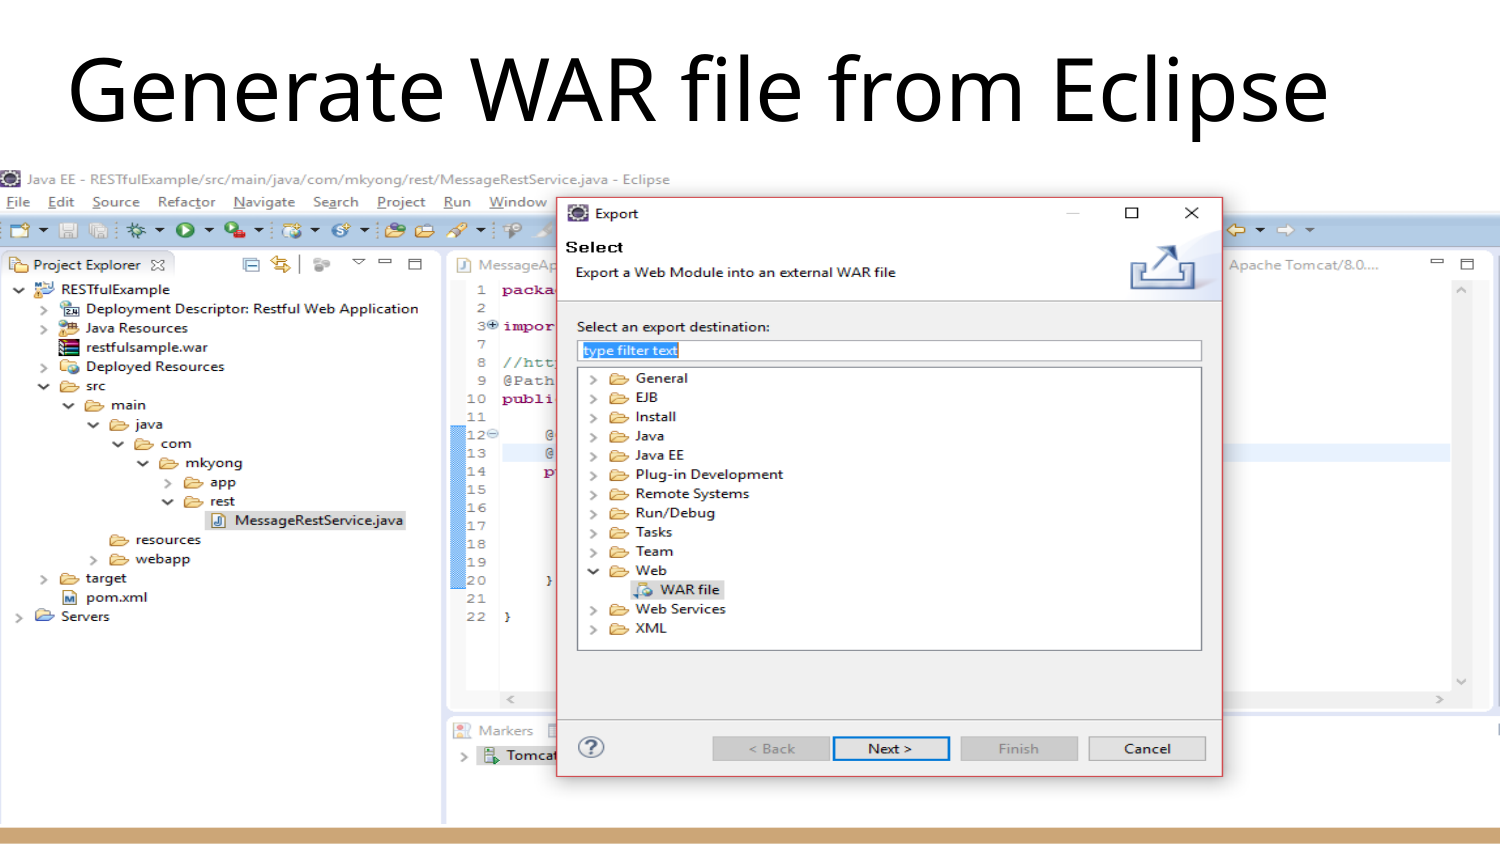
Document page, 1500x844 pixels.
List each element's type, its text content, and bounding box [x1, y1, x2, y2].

picture [0, 167, 1500, 824]
title Generate WAR file from Eclipse [51, 17, 1449, 154]
